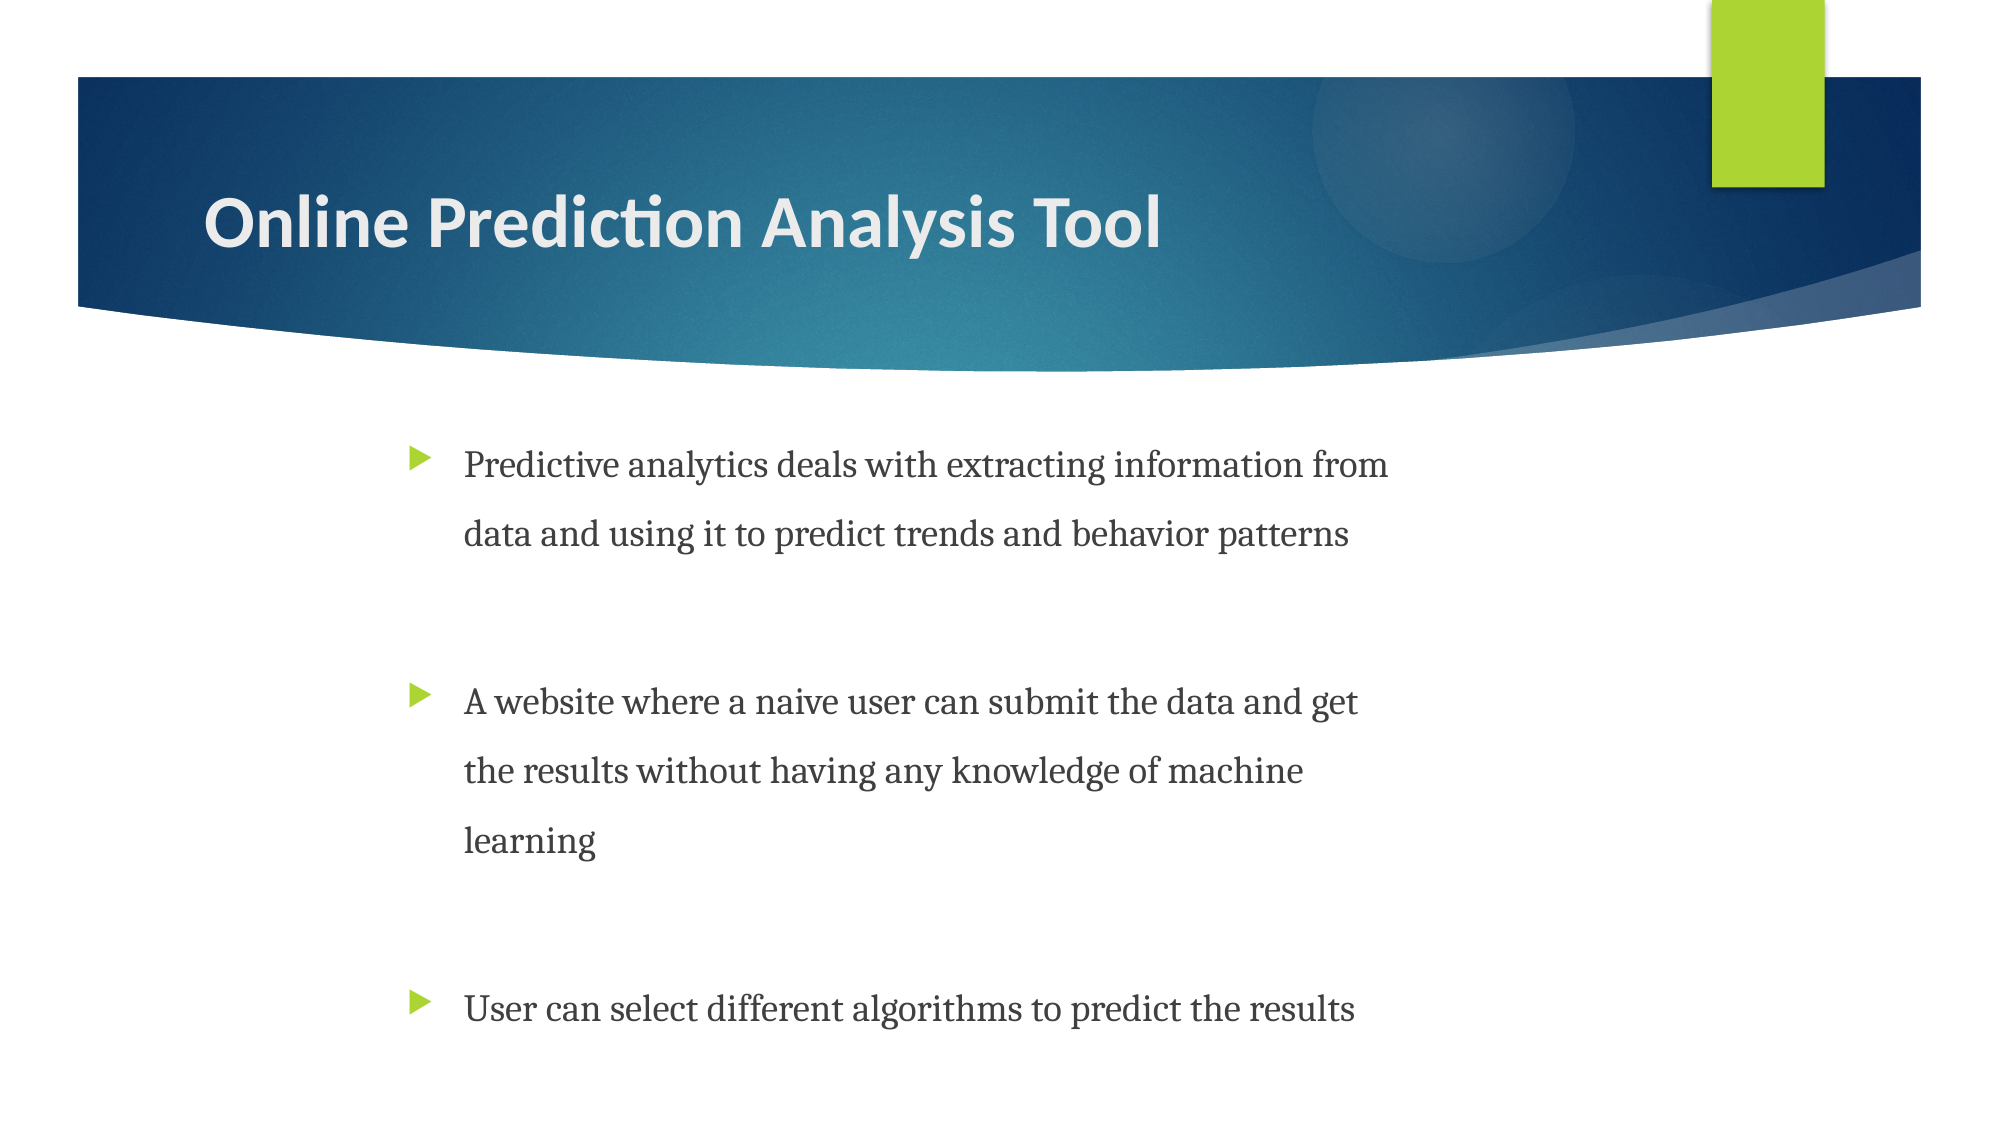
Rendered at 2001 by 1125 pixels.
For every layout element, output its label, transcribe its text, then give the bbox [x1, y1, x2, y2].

list Predictive analytics deals with extracting information from data and using it to predict trends and behavior patterns A website where a naive user can submit the data and get the results without having any knowledge of machine learning User can select different algorithms to predict the results [391, 408, 1433, 1038]
title Online Prediction Analysis Tool [189, 159, 1627, 276]
